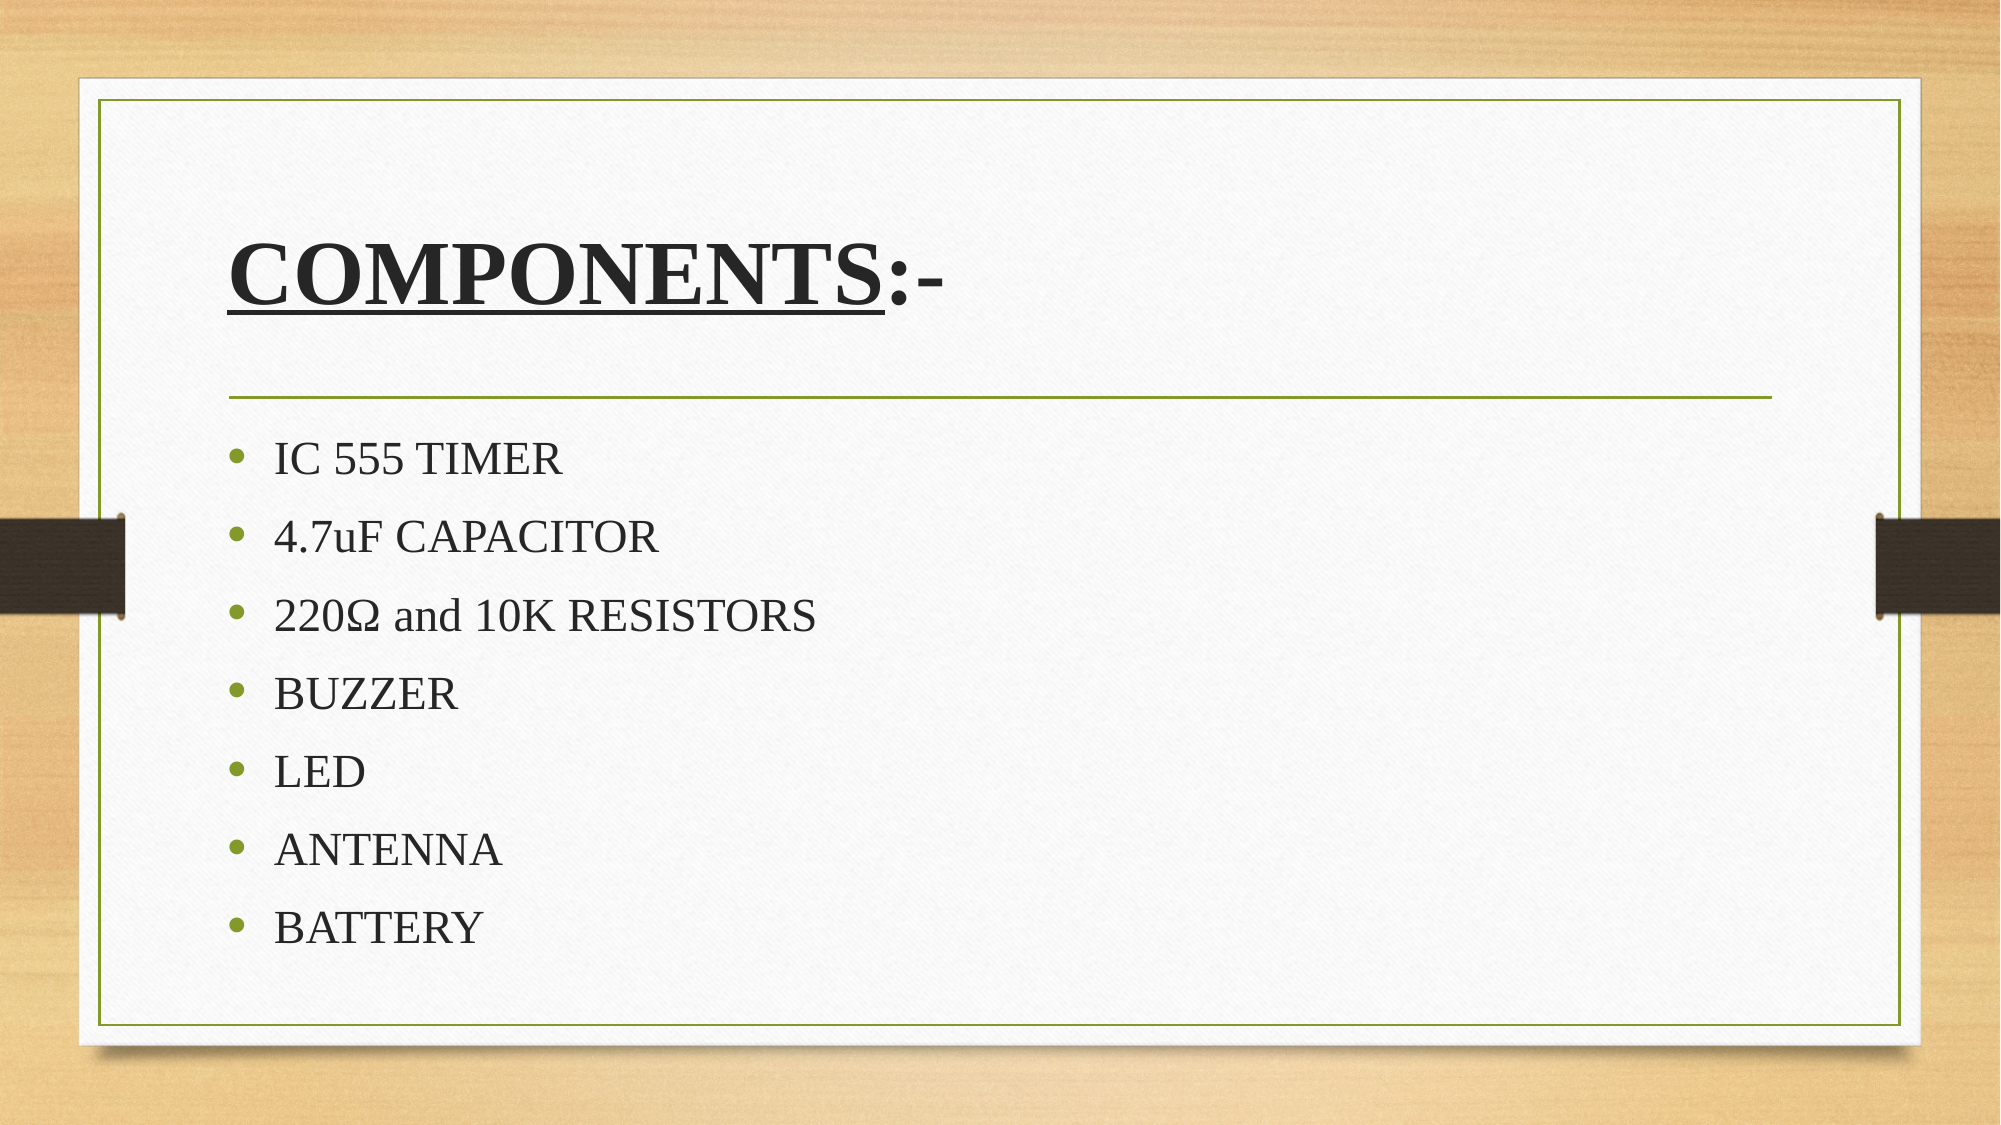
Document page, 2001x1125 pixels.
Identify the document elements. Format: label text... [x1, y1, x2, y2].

picture [0, 0, 2001, 1125]
title COMPONENTS:- [212, 161, 1788, 375]
list IC 555 TIMER 4.7uF CAPACITOR 220Ω and 10K RESISTORS BUZZER LED ANTENNA BATTERY [212, 419, 1788, 964]
